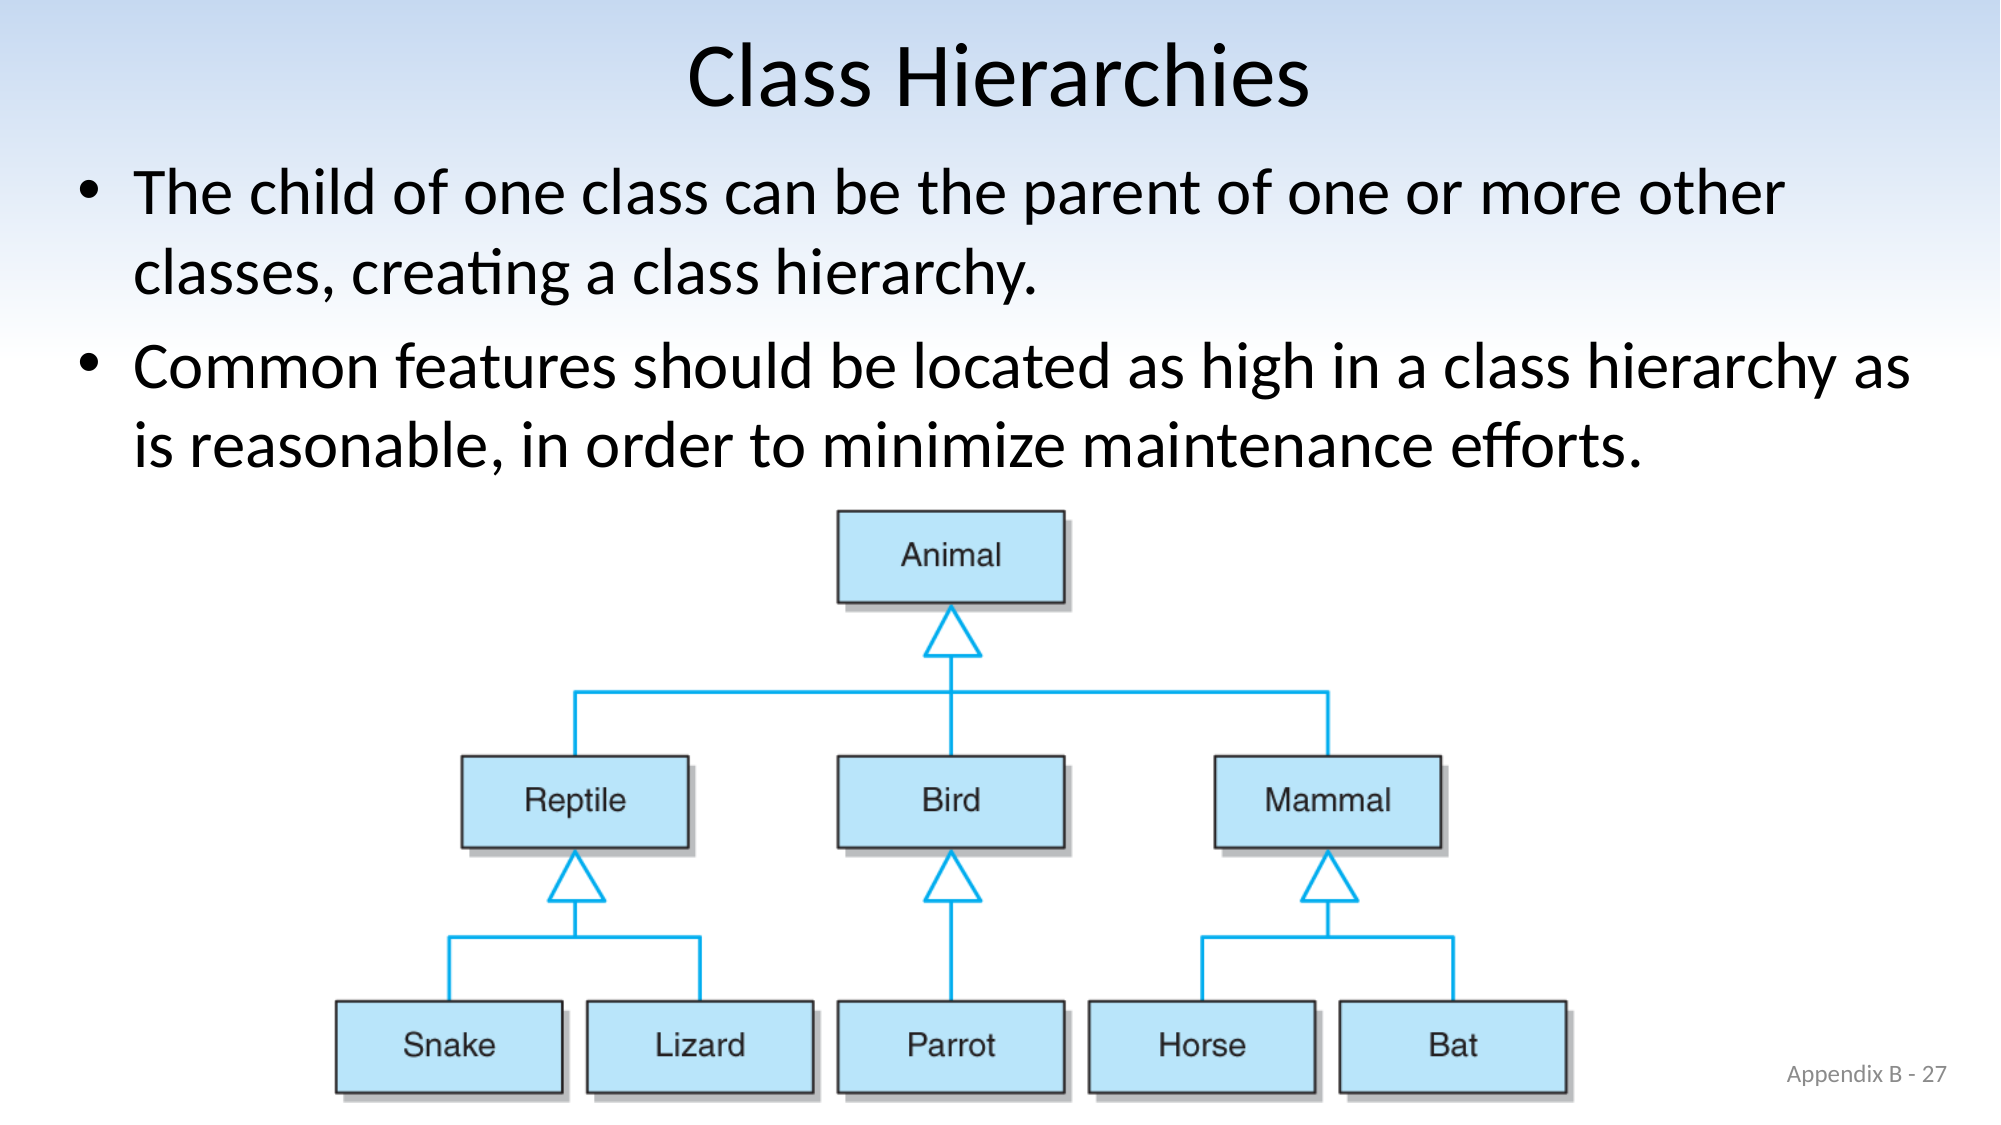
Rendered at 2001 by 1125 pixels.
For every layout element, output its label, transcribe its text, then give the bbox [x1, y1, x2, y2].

slide_number Appendix B - 27 [1579, 1042, 1963, 1103]
picture [333, 509, 1576, 1103]
list The child of one class can be the parent of one or more other classes, creating a class hierarchy. Common features should be located as high in a class hierarchy as is reasonable, in order to minimize maintenance efforts. [62, 140, 1964, 494]
title Class Hierarchies [37, 0, 1964, 141]
